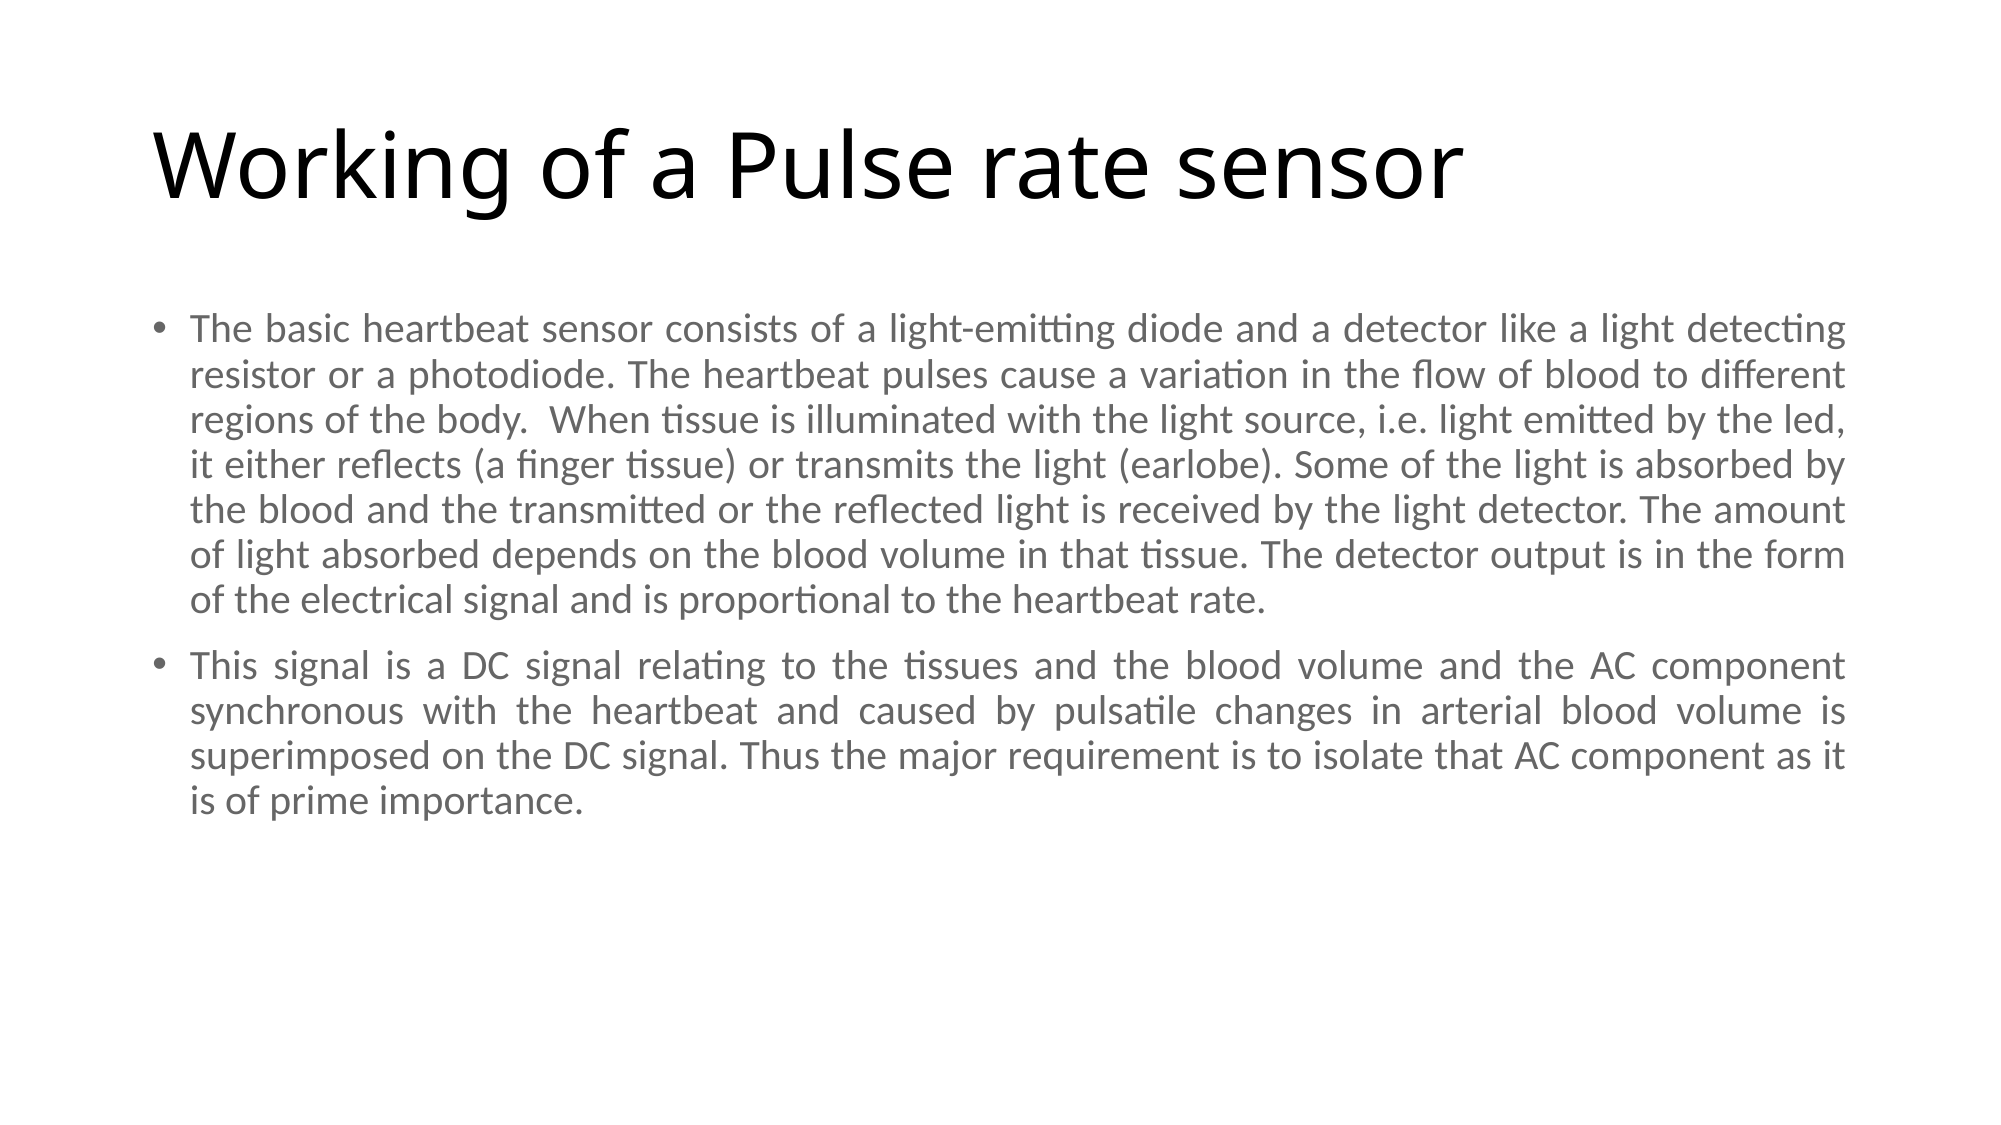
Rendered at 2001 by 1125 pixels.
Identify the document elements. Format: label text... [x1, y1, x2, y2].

list The basic heartbeat sensor consists of a light-emitting diode and a detector like a light detecting resistor or a photodiode. The heartbeat pulses cause a variation in the flow of blood to different regions of the body. When tissue is illuminated with the light source, i.e. light emitted by the led, it either reflects (a finger tissue) or transmits the light (earlobe). Some of the light is absorbed by the blood and the transmitted or the reflected light is received by the light detector. The amount of light absorbed depends on the blood volume in that tissue. The detector output is in the form of the electrical signal and is proportional to the heartbeat rate. This signal is a DC signal relating to the tissues and the blood volume and the AC component synchronous with the heartbeat and caused by pulsatile changes in arterial blood volume is superimposed on the DC signal. Thus the major requirement is to isolate that AC component as it is of prime importance. [137, 299, 1863, 1014]
title Working of a Pulse rate sensor [137, 59, 1863, 278]
